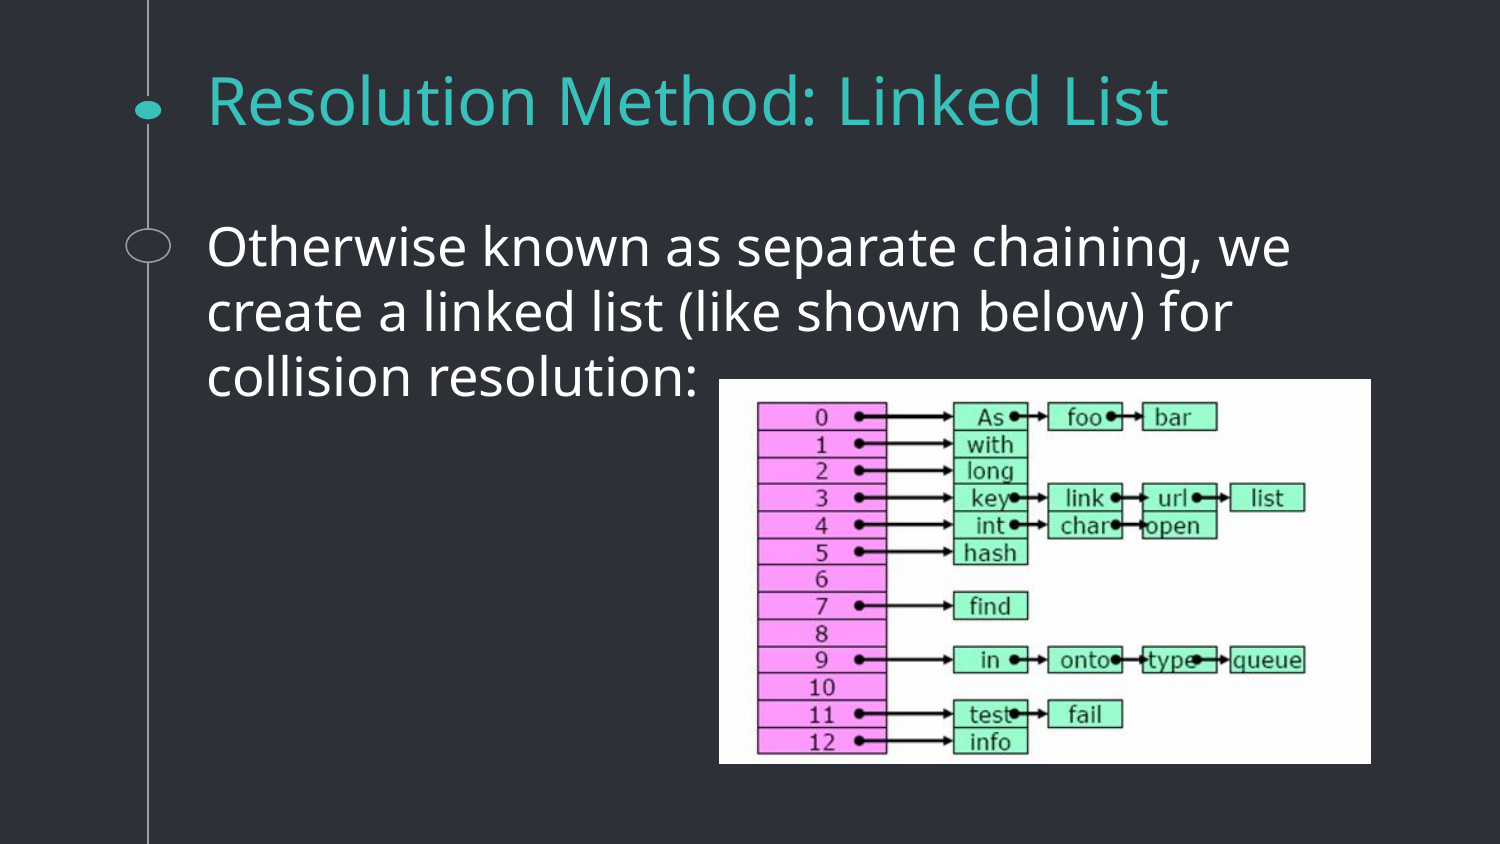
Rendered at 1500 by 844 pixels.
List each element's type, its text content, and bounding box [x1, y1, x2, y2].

picture [718, 379, 1371, 764]
title Resolution Method: Linked List [191, 56, 1355, 154]
list Otherwise known as separate chaining, we create a linked list (like shown below) for collision resolution: [191, 196, 1355, 808]
